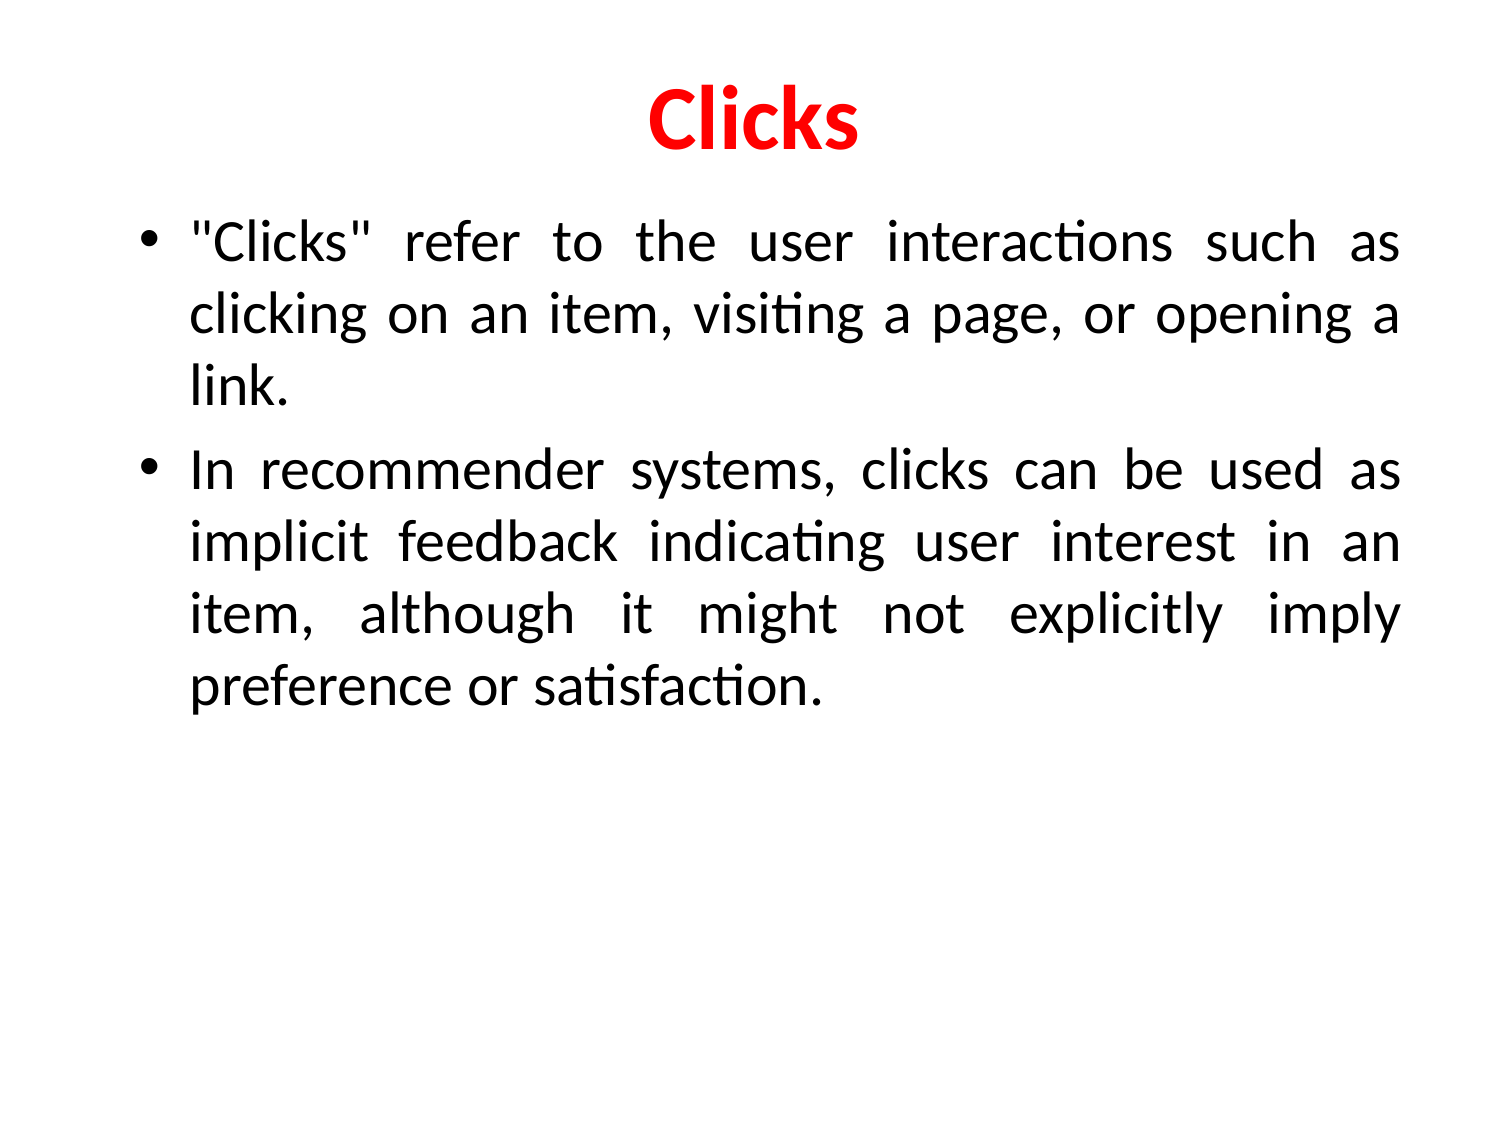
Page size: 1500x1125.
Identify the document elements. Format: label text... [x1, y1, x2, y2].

title Clicks [107, 30, 1402, 194]
list "Clicks" refer to the user interactions such as clicking on an item, visiting a page, or opening a link. In recommender systems, clicks can be used as implicit feedback indicating user interest in an item, although it might not explicitly imply preference or satisfaction. [123, 194, 1418, 730]
